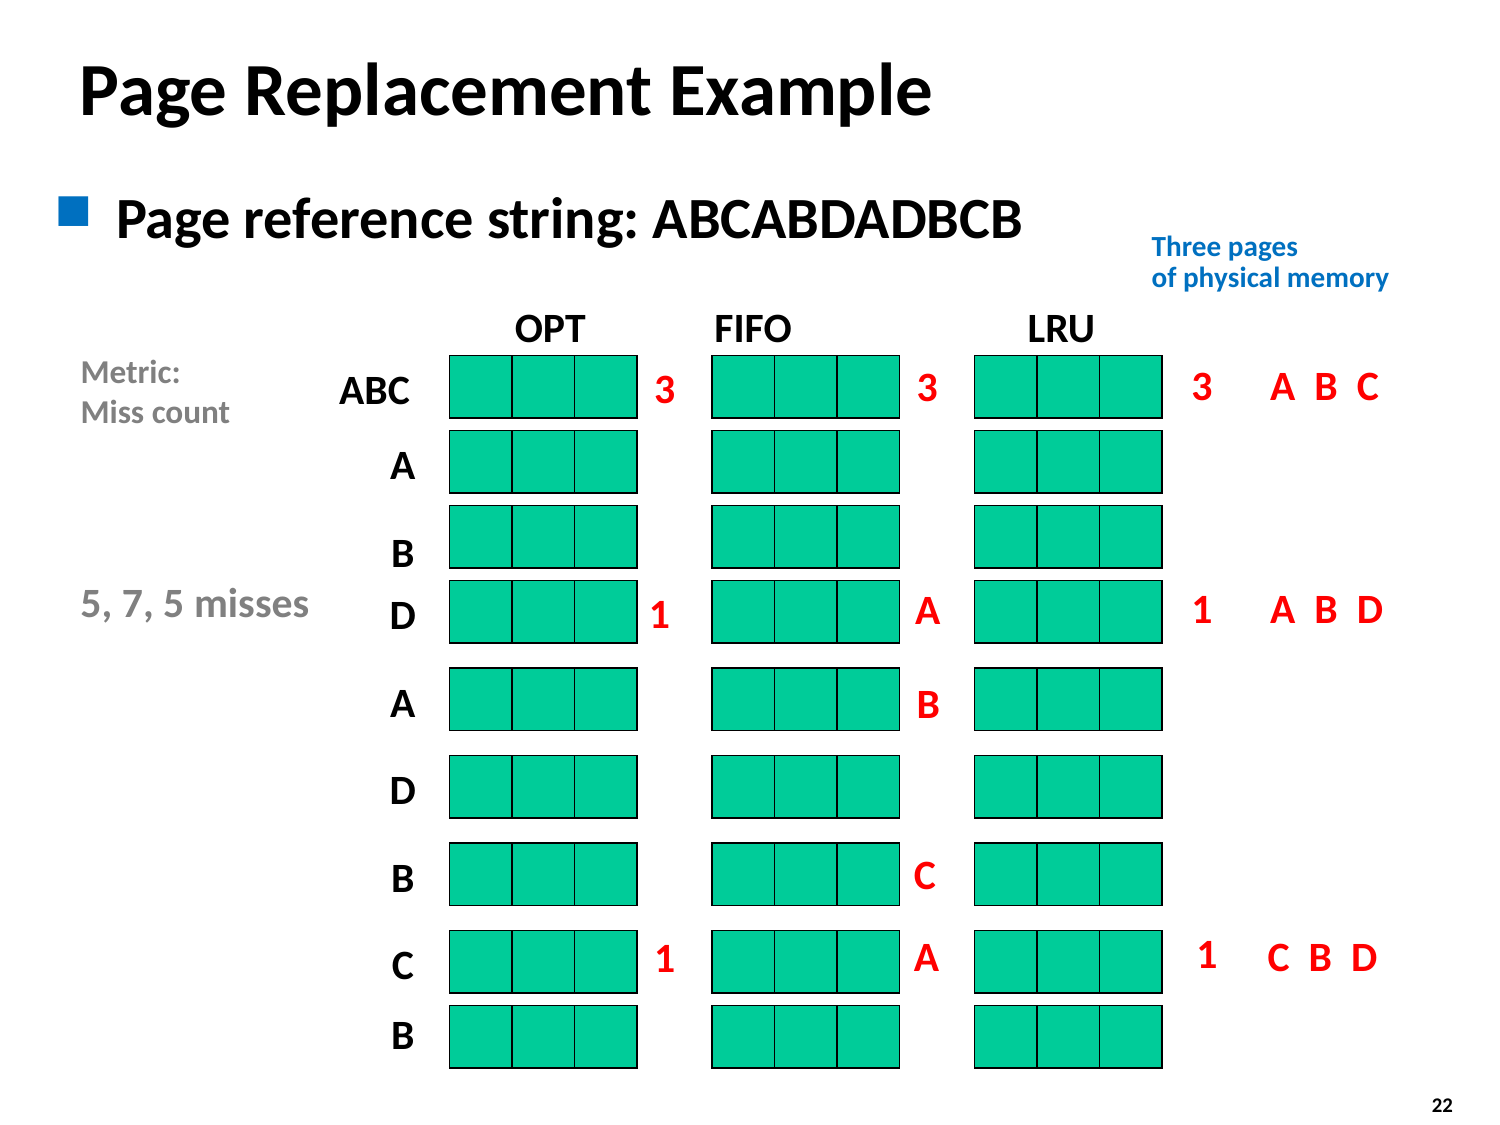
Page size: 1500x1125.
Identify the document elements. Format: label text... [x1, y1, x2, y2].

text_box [693, 930, 896, 994]
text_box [958, 930, 1163, 994]
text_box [695, 580, 893, 644]
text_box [961, 667, 1163, 731]
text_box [695, 667, 893, 731]
text_box ABC [324, 355, 448, 421]
text_box LRU [1012, 293, 1111, 354]
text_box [695, 430, 893, 494]
text_box B [376, 518, 430, 580]
text_box C [377, 930, 429, 996]
text_box D [374, 755, 431, 821]
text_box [449, 430, 628, 494]
text_box A [375, 430, 431, 496]
text_box A [375, 668, 431, 733]
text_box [898, 351, 957, 988]
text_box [449, 930, 629, 994]
text_box D [374, 580, 431, 646]
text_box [961, 580, 1163, 644]
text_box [695, 505, 893, 569]
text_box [961, 430, 1163, 494]
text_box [449, 842, 628, 906]
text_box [695, 842, 893, 906]
list Page reference string: ABCABDADBCB [44, 180, 1433, 294]
text_box 5, 7, 5 misses [65, 568, 325, 633]
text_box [1176, 350, 1400, 988]
text_box FIFO [699, 293, 959, 354]
text_box OPT [499, 293, 601, 354]
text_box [961, 842, 1163, 906]
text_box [449, 505, 628, 569]
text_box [960, 355, 1163, 419]
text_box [695, 755, 893, 819]
text_box Three pages of physical memory [1136, 223, 1500, 302]
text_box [449, 580, 628, 644]
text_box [633, 353, 691, 990]
title Page Replacement Example [64, 23, 1311, 149]
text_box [961, 755, 1163, 819]
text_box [961, 505, 1163, 569]
text_box B [376, 843, 430, 908]
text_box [449, 755, 628, 819]
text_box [449, 355, 630, 419]
text_box Metric: Miss count [65, 343, 246, 438]
text_box B [376, 1000, 430, 1066]
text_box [692, 355, 894, 419]
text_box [449, 667, 628, 731]
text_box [449, 1005, 1163, 1069]
